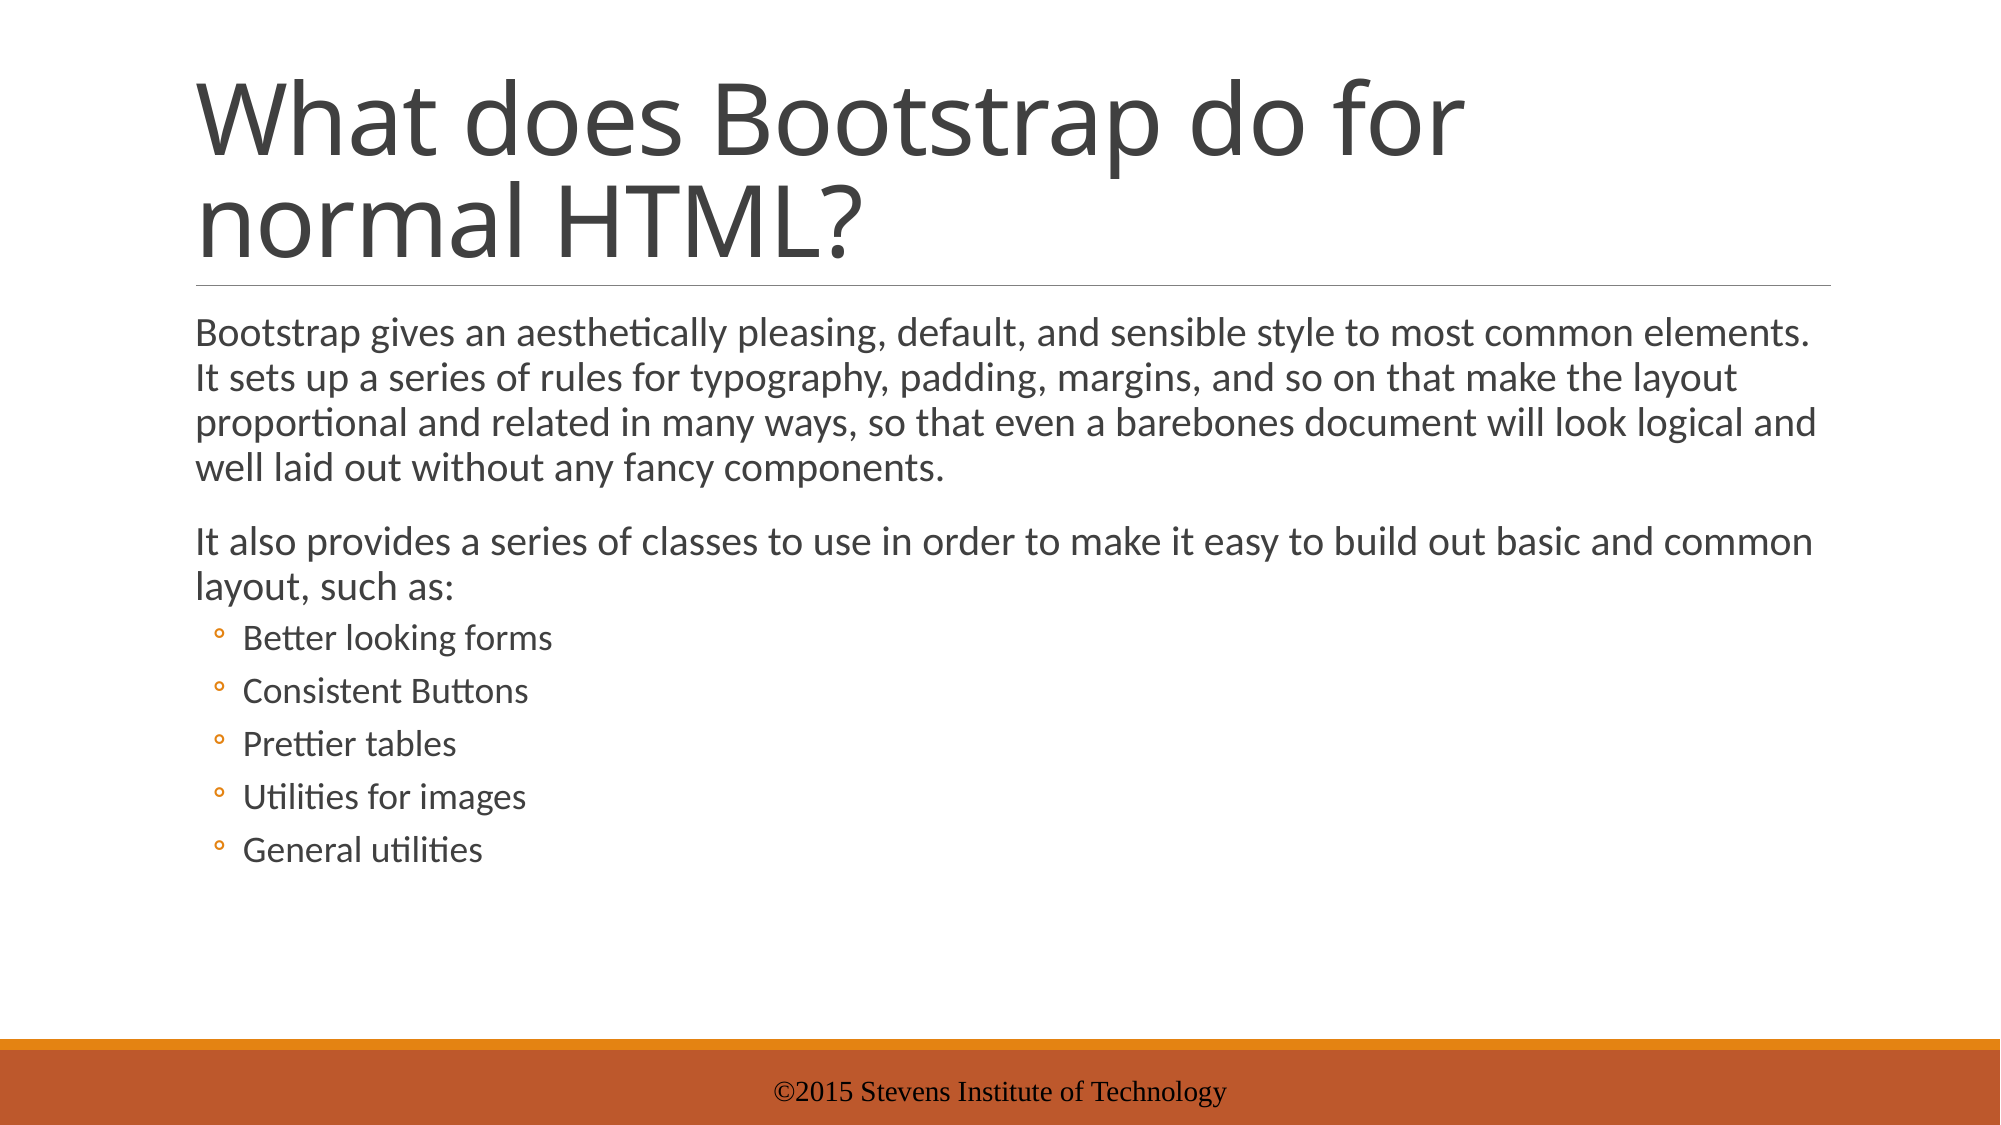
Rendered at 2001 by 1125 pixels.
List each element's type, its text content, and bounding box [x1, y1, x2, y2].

footer ©2015 Stevens Institute of Technology [604, 1059, 1396, 1120]
title What does Bootstrap do for normal HTML? [180, 47, 1830, 285]
list Bootstrap gives an aesthetically pleasing, default, and sensible style to most common elements. It sets up a series of rules for typography, padding, margins, and so on that make the layout proportional and related in many ways, so that even a barebones document will look logical and well laid out without any fancy components. It also provides a series of classes to use in order to make it easy to build out basic and common layout, such as: Better looking forms Consistent Buttons Prettier tables Utilities for images General utilities [180, 302, 1830, 963]
